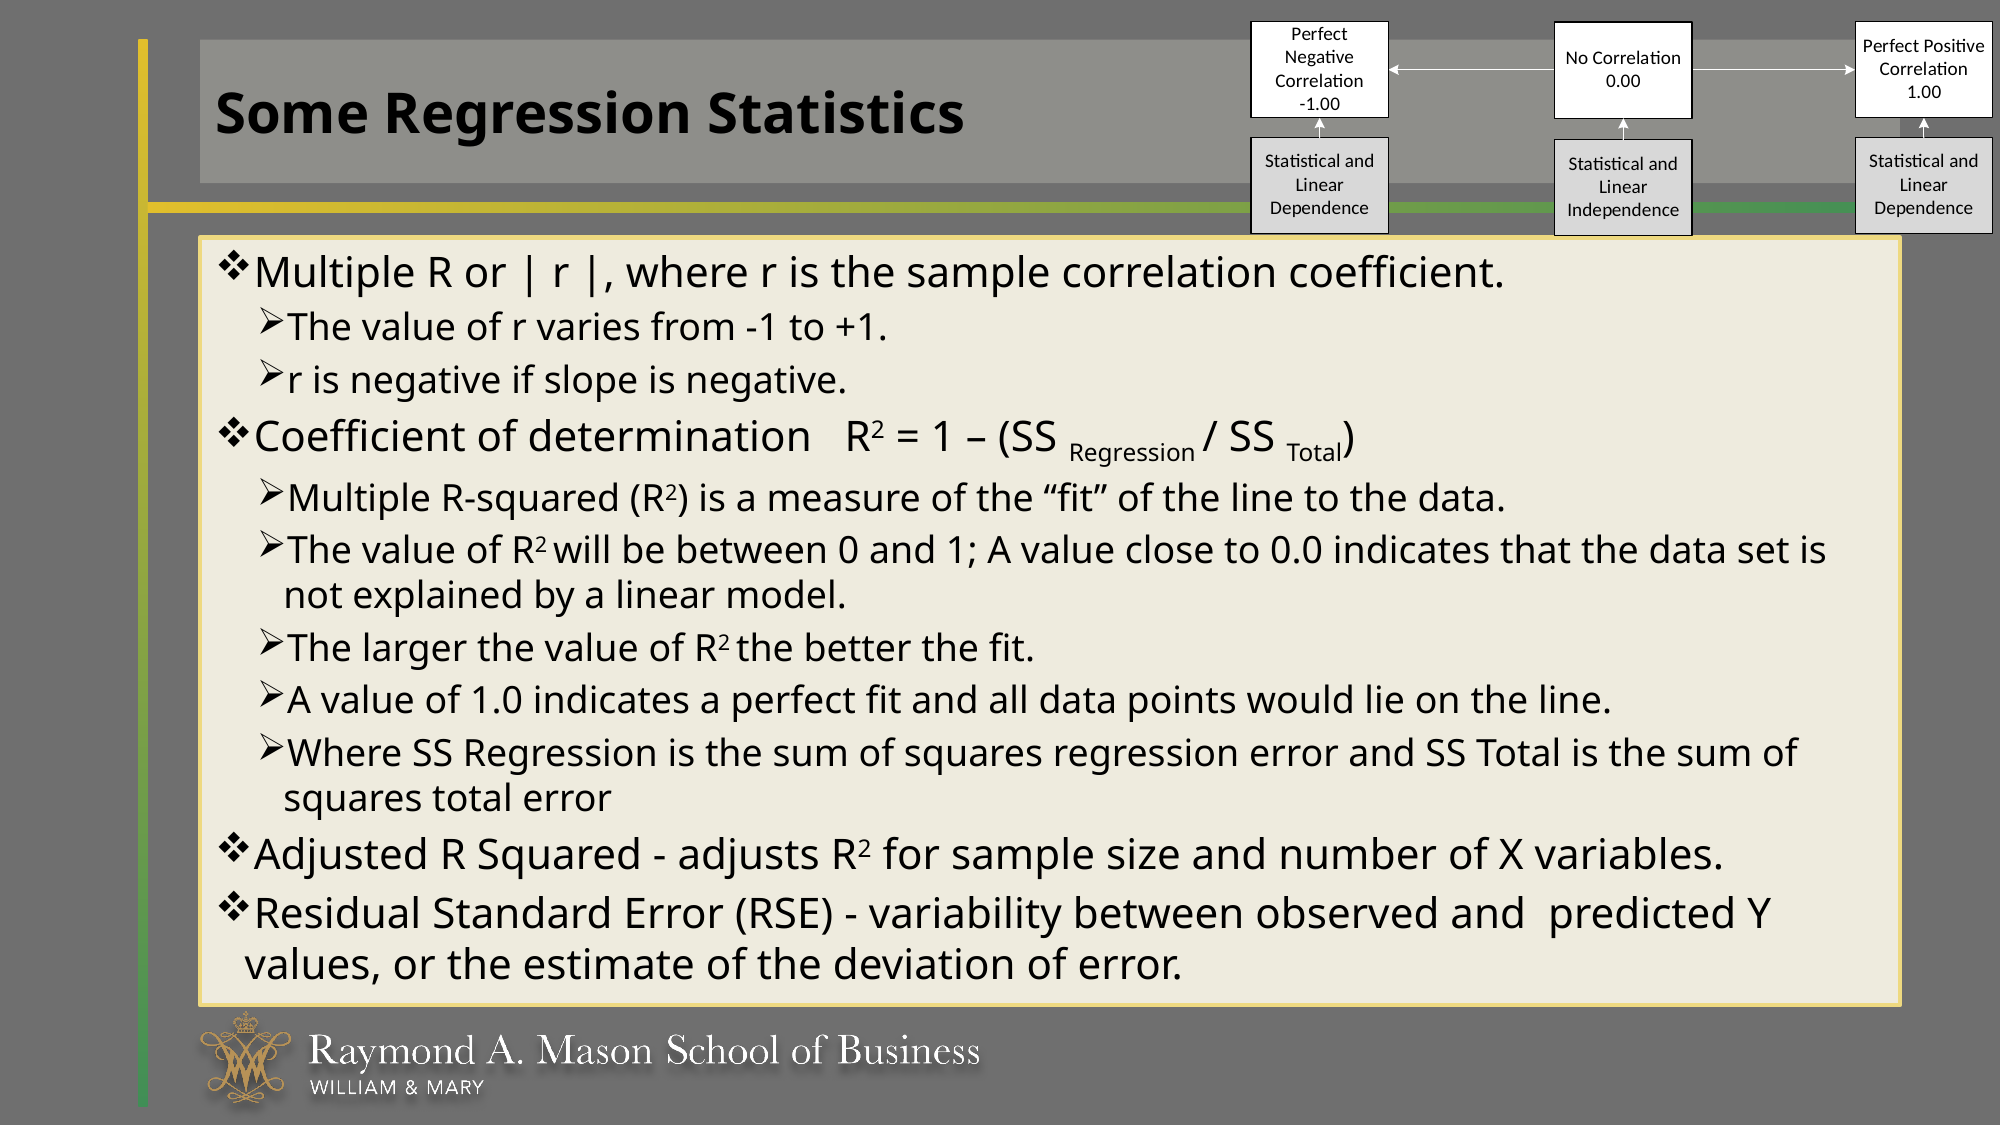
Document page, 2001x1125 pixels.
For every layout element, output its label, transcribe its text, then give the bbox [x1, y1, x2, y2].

picture [200, 1011, 979, 1103]
title Some Regression Statistics [200, 39, 1243, 184]
list Multiple R or | r |, where r is the sample correlation coefficient. The value of r varies from -1 to +1. r is negative if slope is negative. Coefficient of determination R2 = 1 – (SS Regression / SS Total) Multiple R-squared (R2) is a measure of the “fit” of the line to the data. The value of R2 will be between 0 and 1; A value close to 0.0 indicates that the data set is not explained by a linear model. The larger the value of R2 the better the fit. A value of 1.0 indicates a perfect fit and all data points would lie on the line. Where SS Regression is the sum of squares regression error and SS Total is the sum of squares total error Adjusted R Squared - adjusts R2 for sample size and number of X variables. Residual Standard Error (RSE) - variability between observed and predicted Y values, or the estimate of the deviation of error. [198, 235, 1902, 1007]
picture [1248, 15, 2000, 238]
